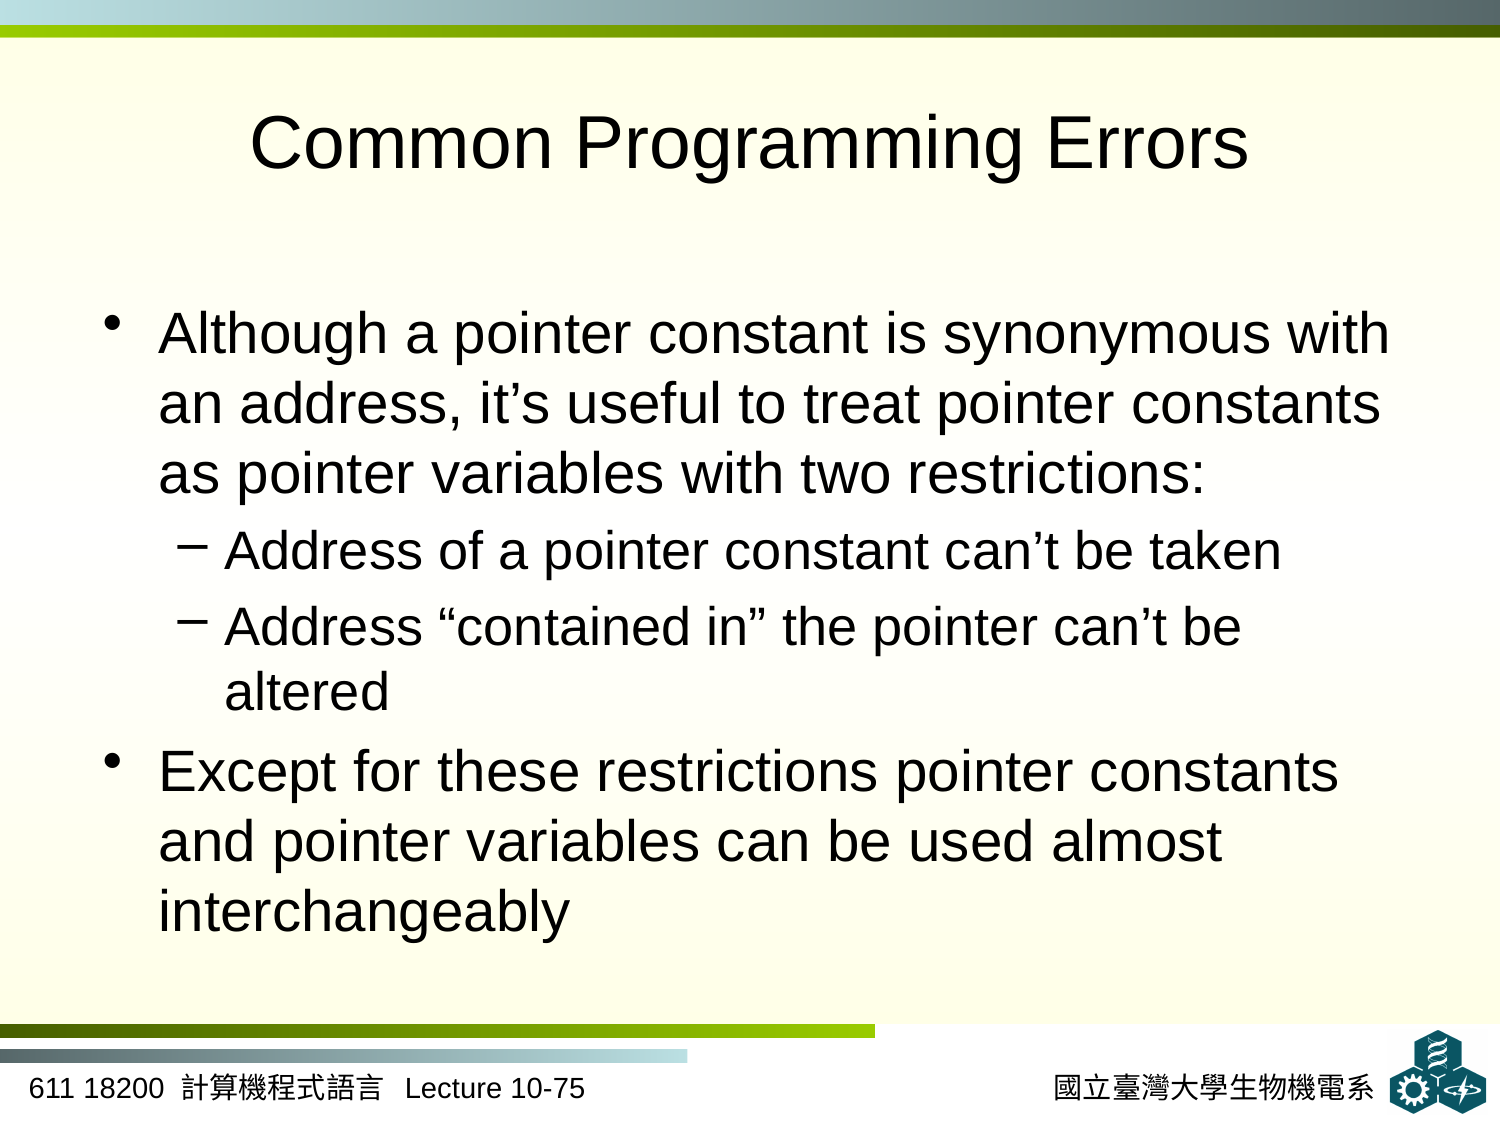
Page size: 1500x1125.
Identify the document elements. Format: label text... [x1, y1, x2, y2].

title Common Programming Errors [74, 44, 1426, 233]
picture [1387, 1029, 1488, 1115]
list Although a pointer constant is synonymous with an address, it’s useful to treat pointer constants as pointer variables with two restrictions: Address of a pointer constant can’t be taken Address “contained in” the pointer can’t be altered Except for these restrictions pointer constants and pointer variables can be used almost interchangeably [87, 287, 1413, 1076]
